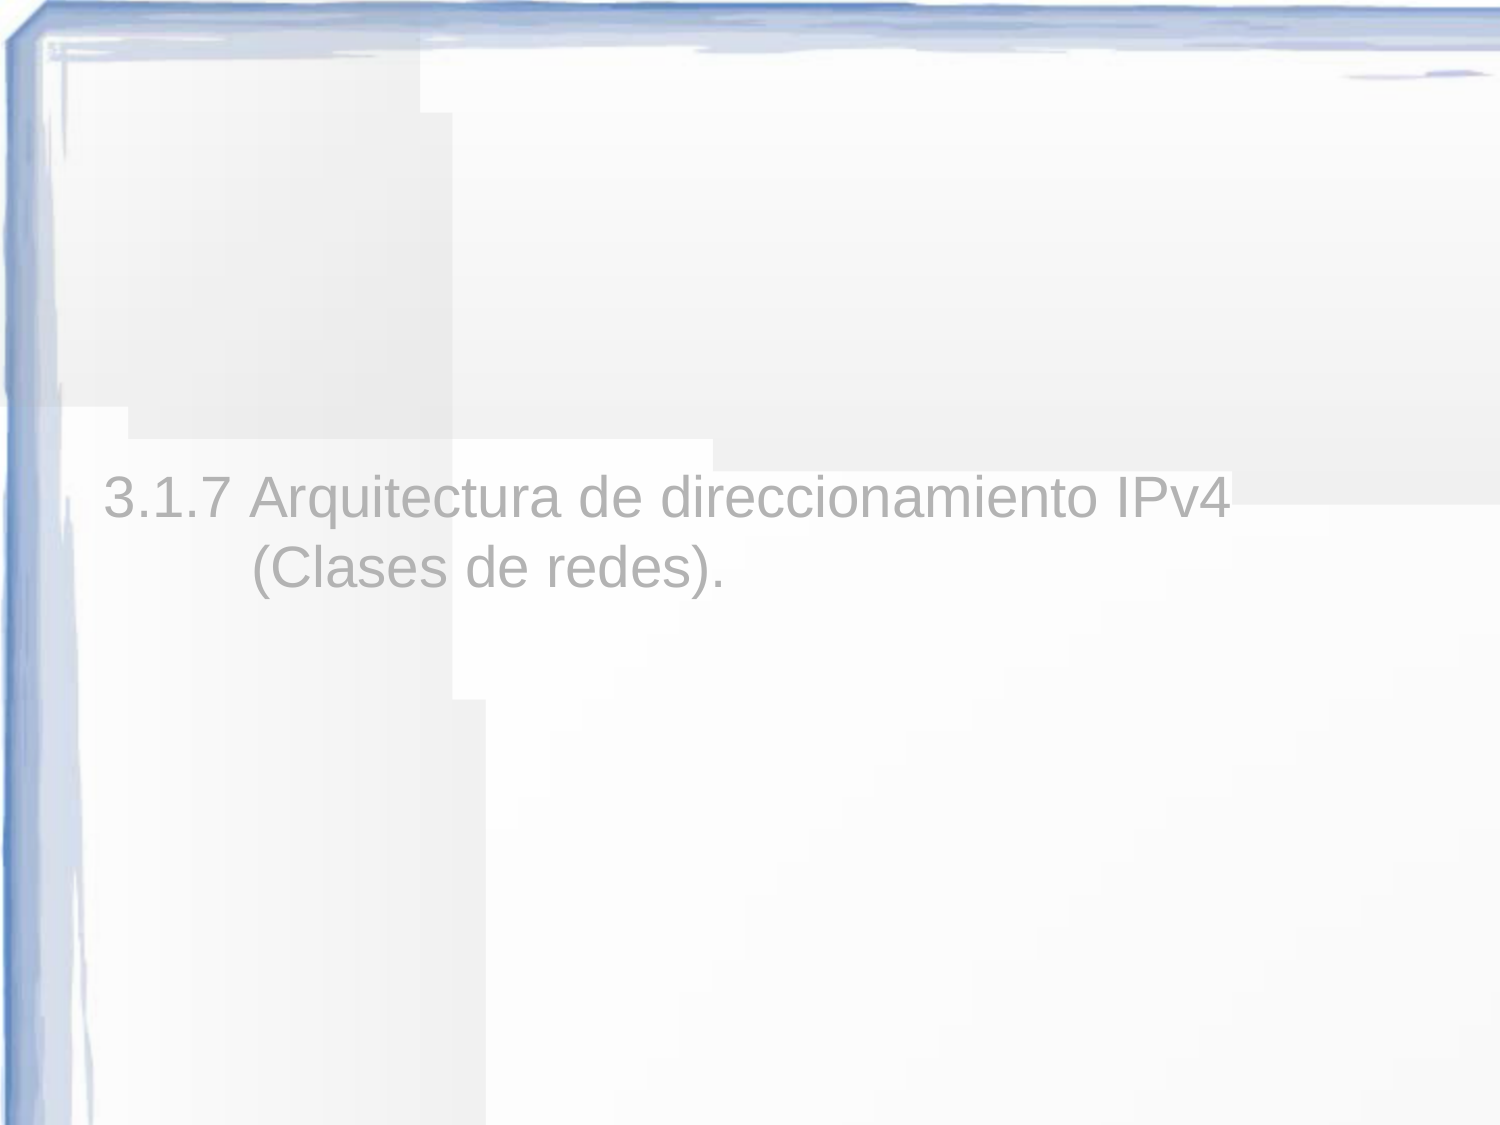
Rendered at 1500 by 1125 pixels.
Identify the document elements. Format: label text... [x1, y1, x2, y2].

picture [0, 0, 1500, 1125]
text_box 3.1.7 Arquitectura de direccionamiento IPv4 (Clases de redes). [101, 459, 1237, 600]
